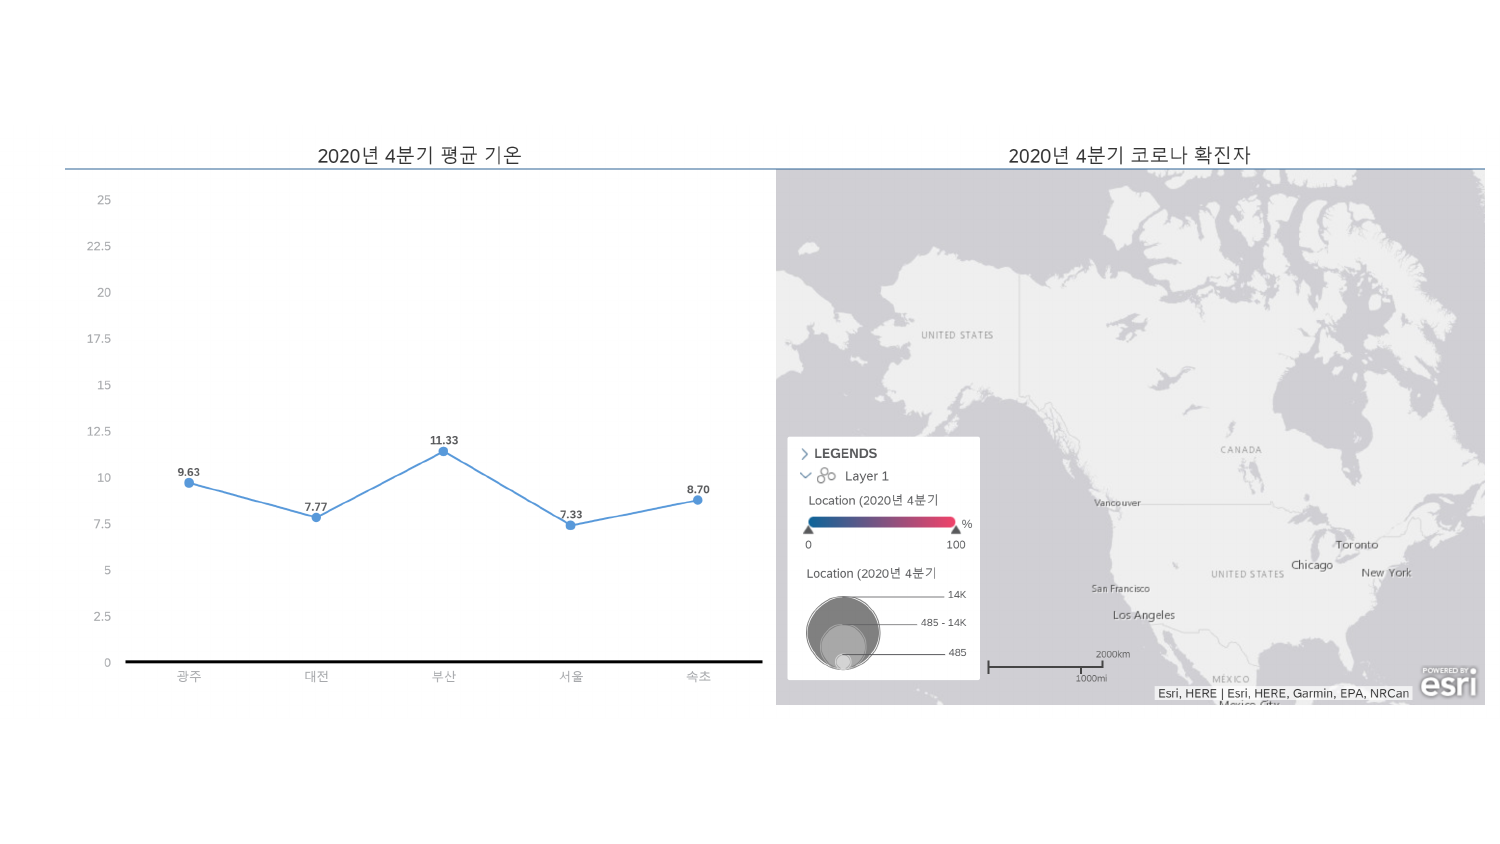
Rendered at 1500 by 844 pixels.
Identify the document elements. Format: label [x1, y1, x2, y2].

picture [0, 125, 1500, 719]
